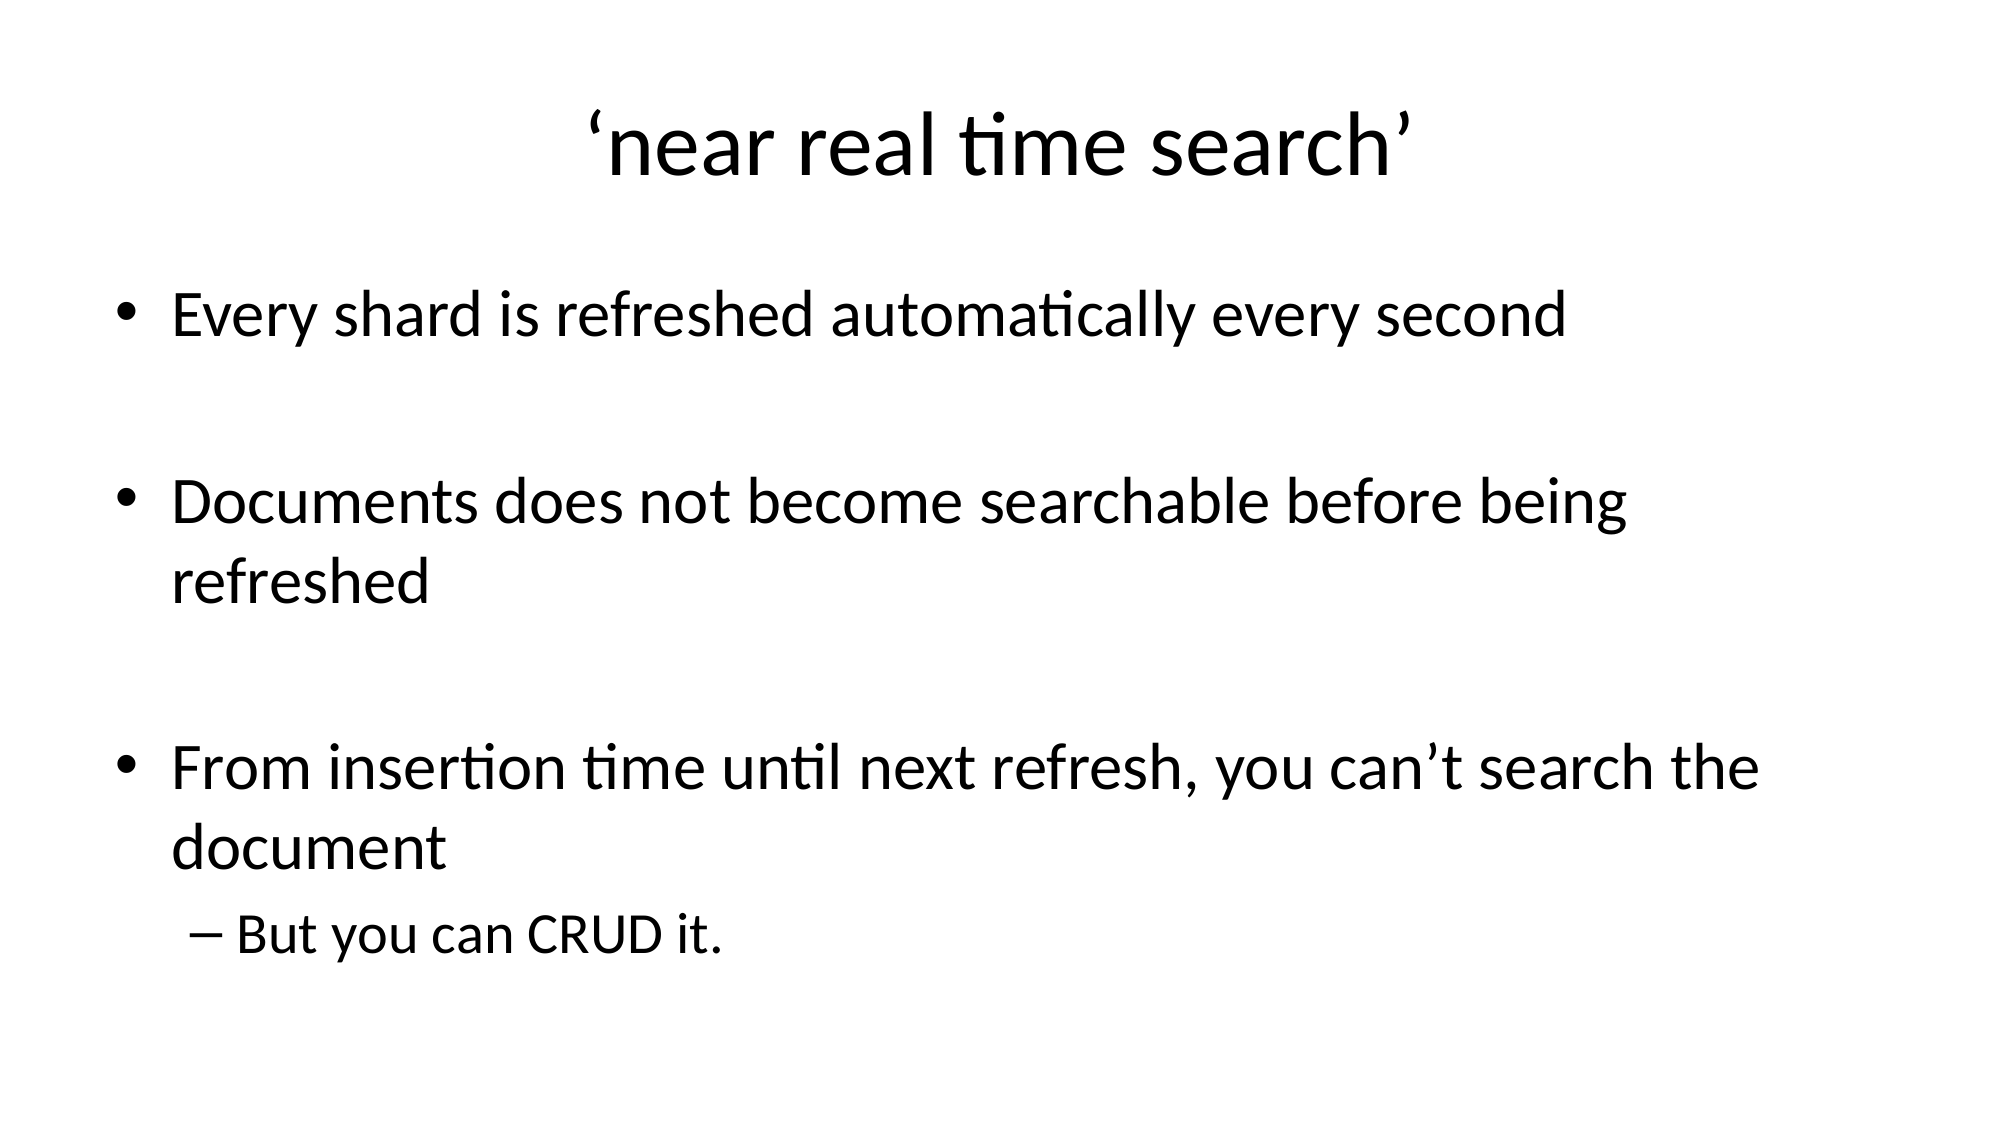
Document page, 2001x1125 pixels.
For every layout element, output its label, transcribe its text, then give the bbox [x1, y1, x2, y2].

list Every shard is refreshed automatically every second Documents does not become searchable before being refreshed From insertion time until next refresh, you can’t search the document But you can CRUD it. [99, 262, 1900, 1005]
title ‘near real time search’ [99, 45, 1900, 233]
